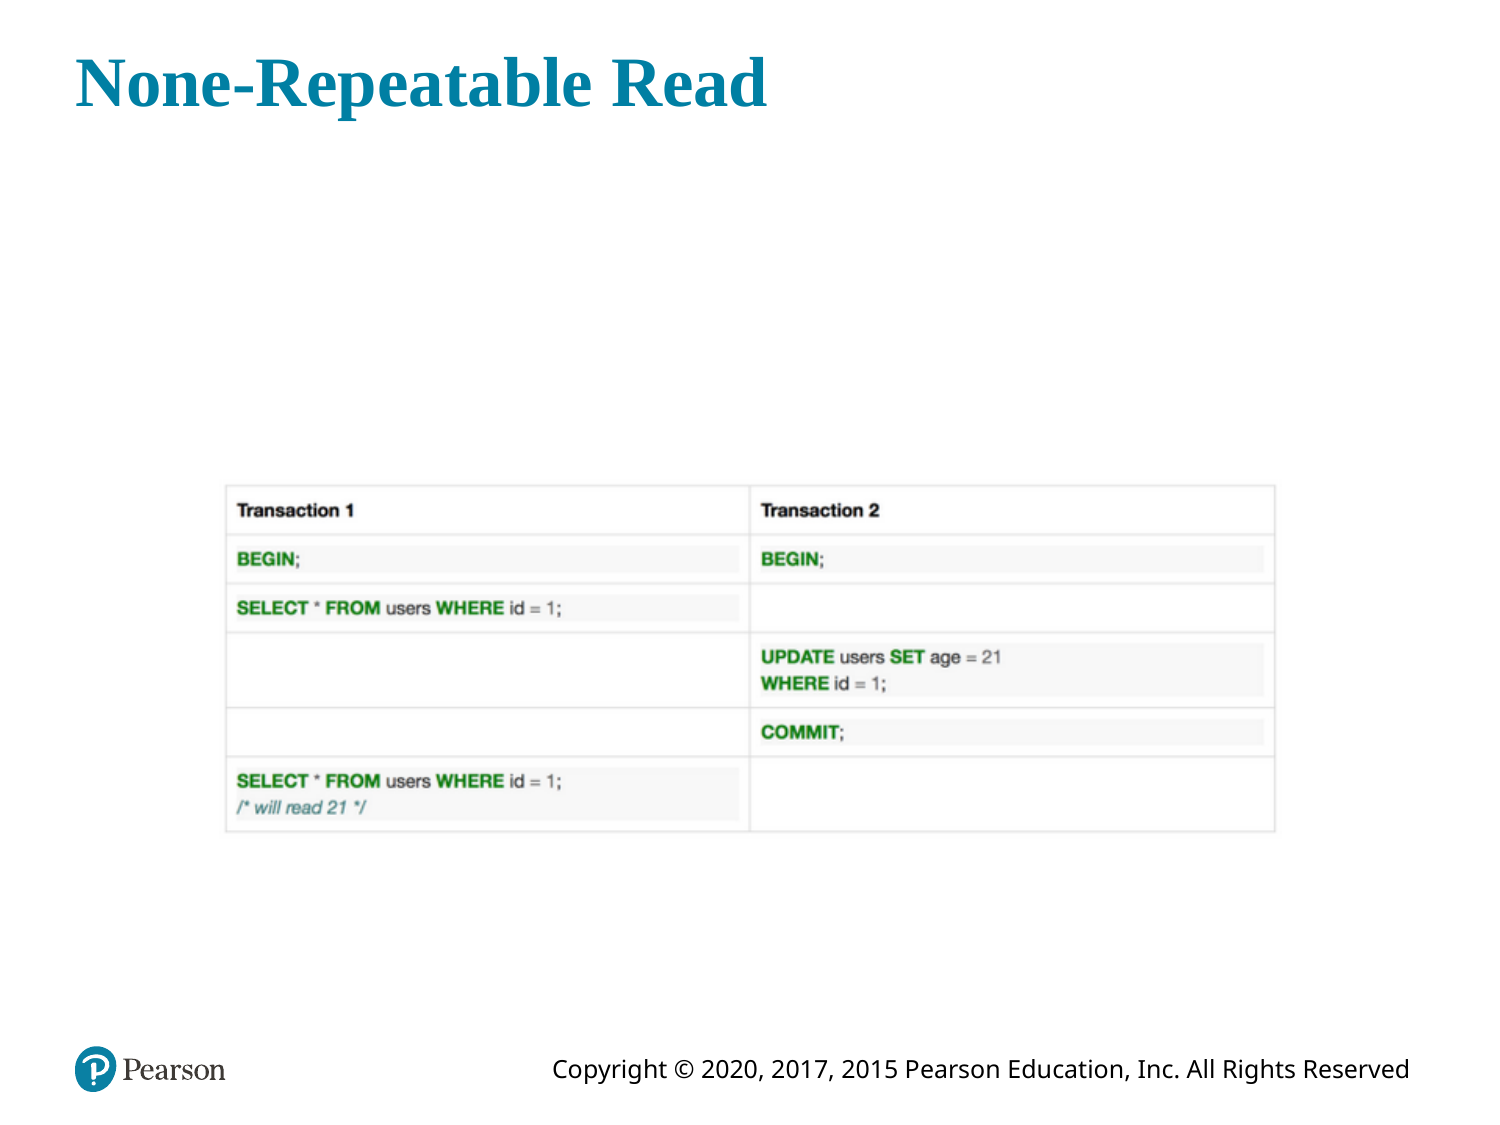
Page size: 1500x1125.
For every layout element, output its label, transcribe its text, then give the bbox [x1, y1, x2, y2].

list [193, 427, 1307, 841]
title None-Repeatable Read [75, 35, 1425, 138]
